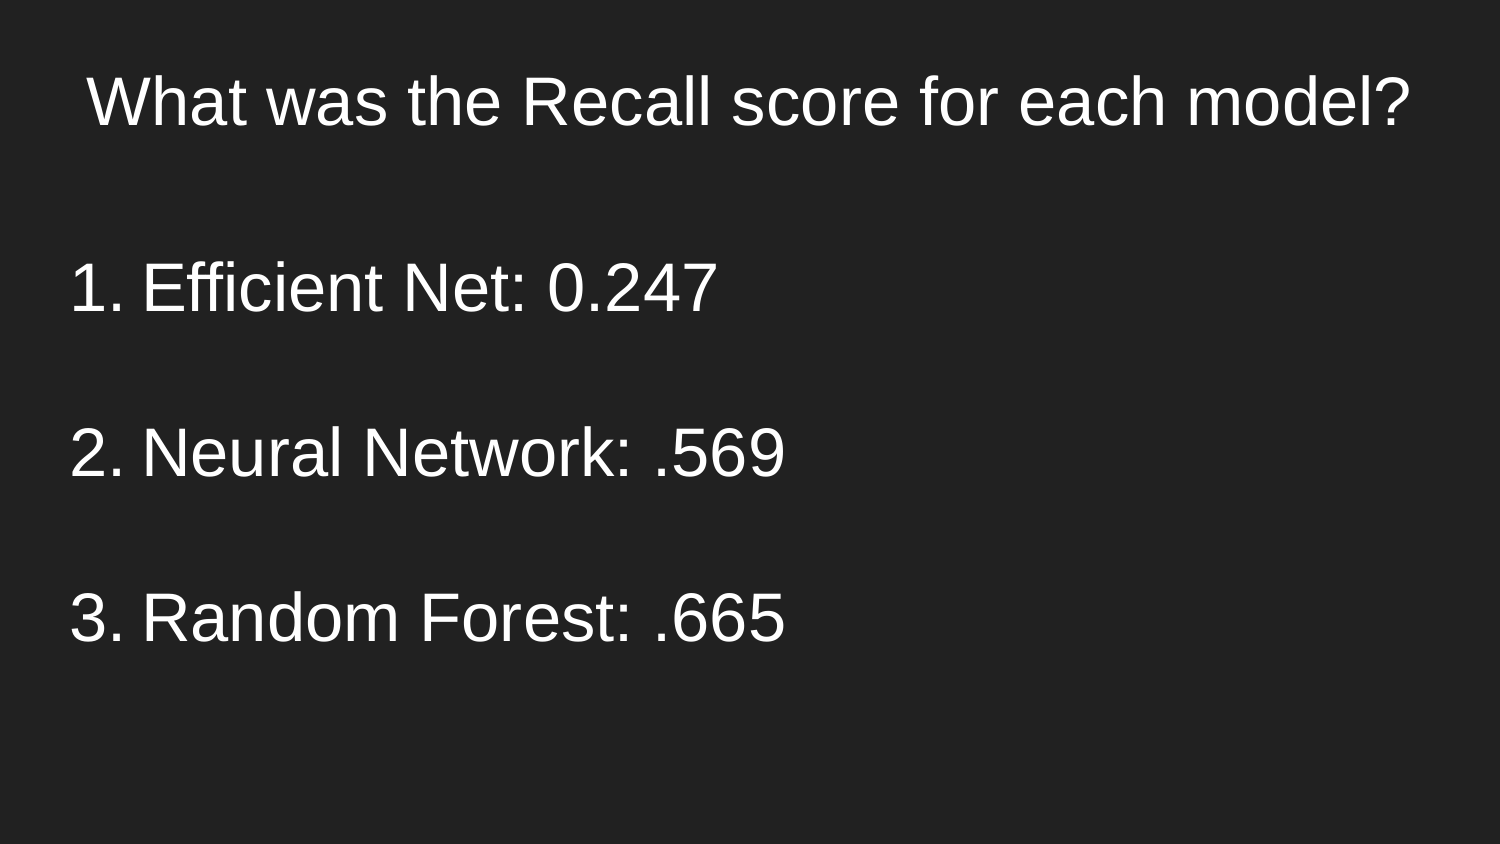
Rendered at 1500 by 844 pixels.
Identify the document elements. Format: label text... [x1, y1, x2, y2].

title What was the Recall score for each model? [54, 30, 1446, 155]
list Efficient Net: 0.247 Neural Network: .569 Random Forest: .665 [51, 227, 1160, 750]
